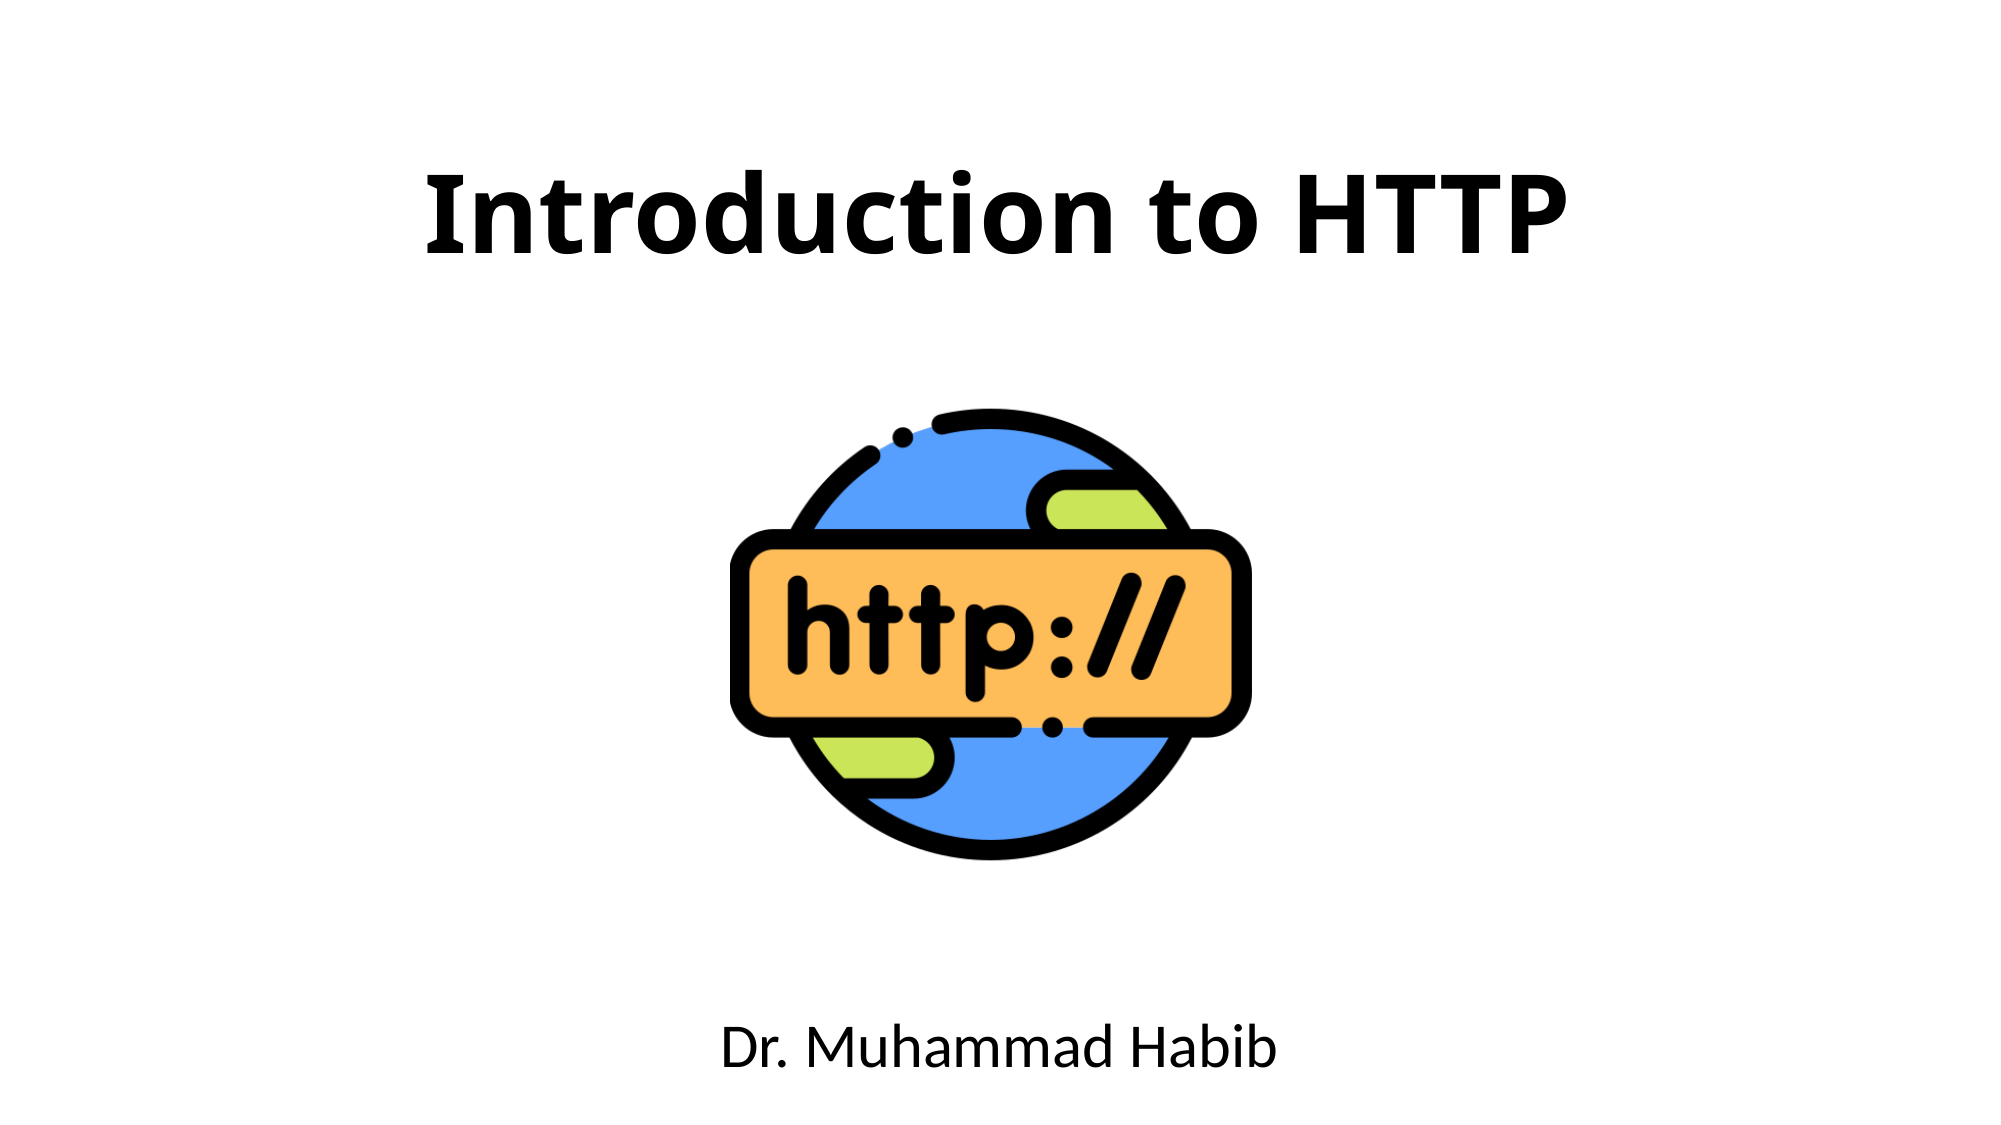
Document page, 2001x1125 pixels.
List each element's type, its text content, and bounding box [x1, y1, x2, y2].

text_box Dr. Muhammad Habib [705, 997, 1295, 1088]
picture [730, 373, 1253, 895]
title Introduction to HTTP [0, 69, 1999, 284]
